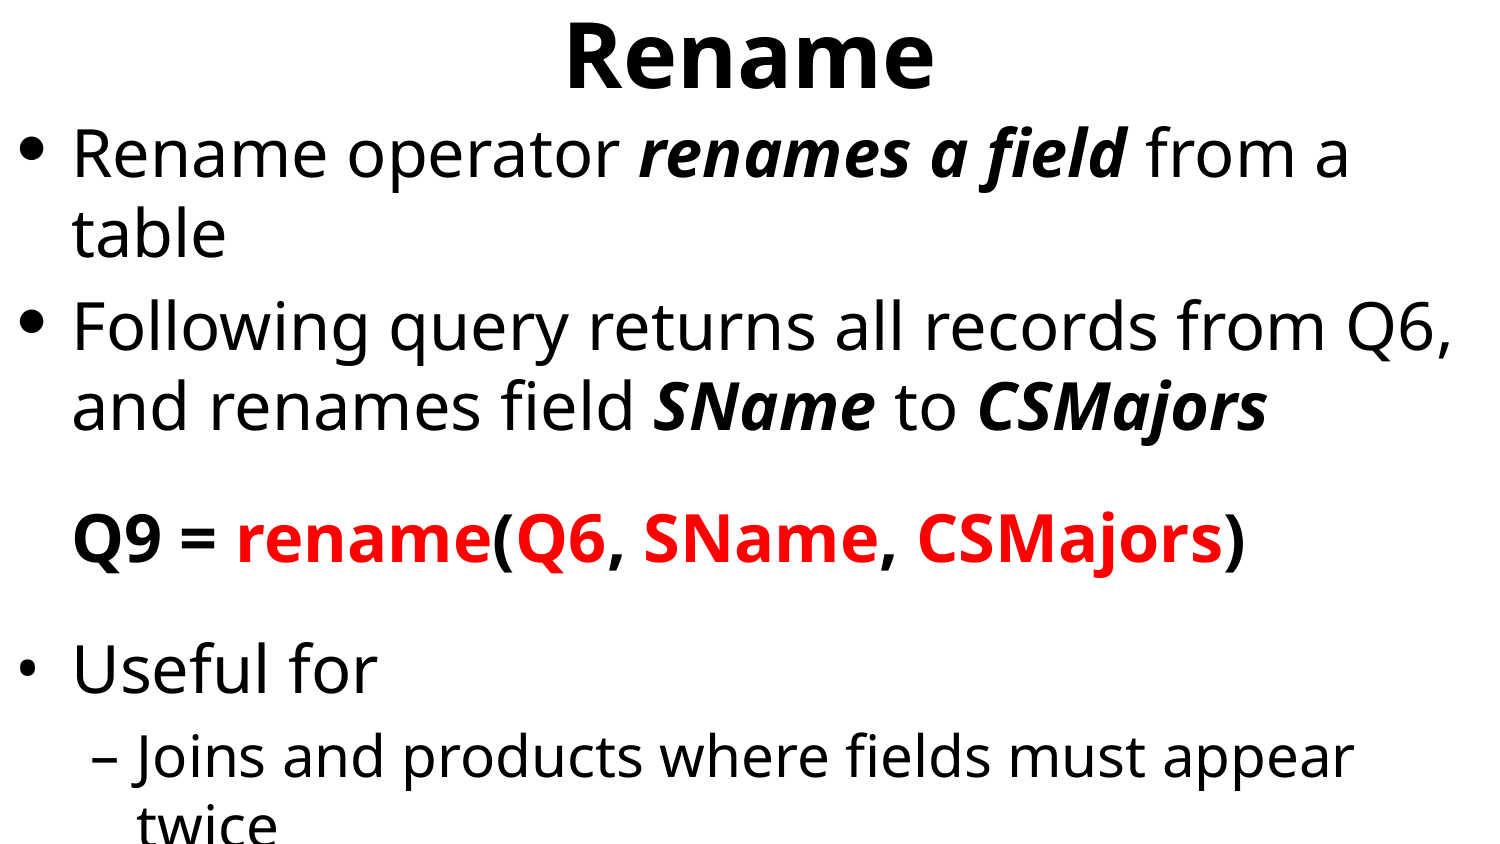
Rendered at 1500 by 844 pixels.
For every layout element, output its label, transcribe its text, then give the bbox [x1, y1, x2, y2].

list Rename operator renames a field from a table Following query returns all records from Q6, and renames field SName to CSMajors Q9 = rename(Q6, SName, CSMajors) Useful for Joins and products where fields must appear twice Display purposes [0, 103, 1500, 844]
title Rename [0, 0, 1500, 103]
